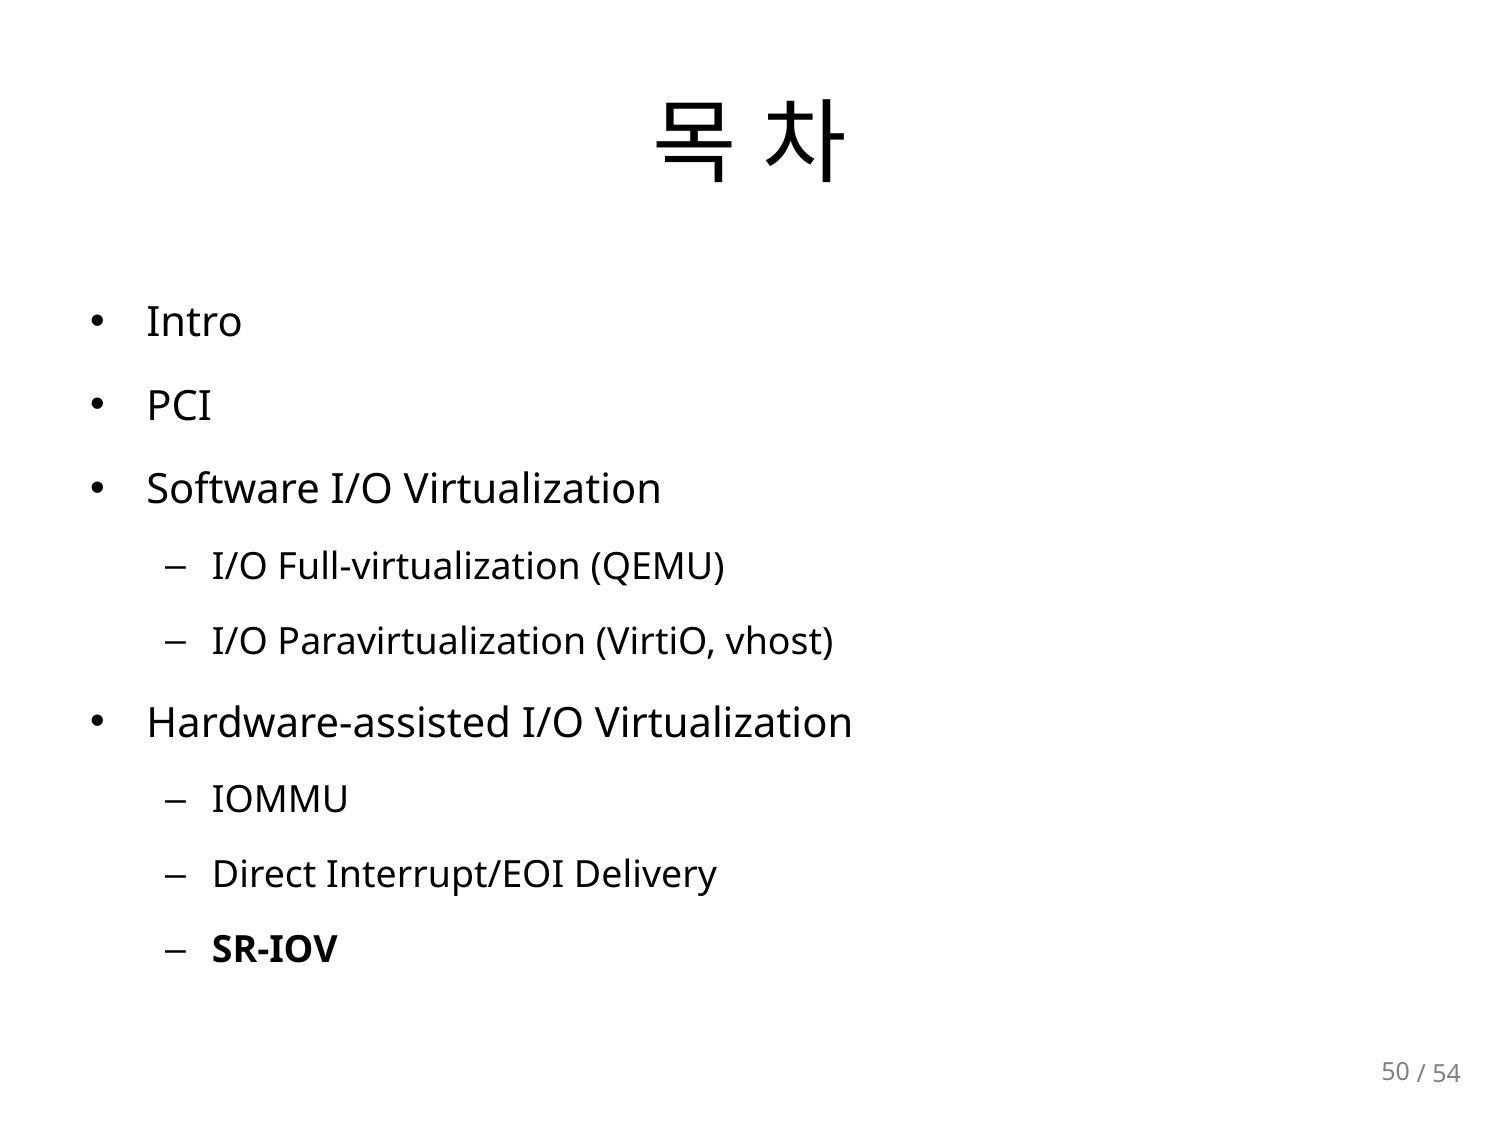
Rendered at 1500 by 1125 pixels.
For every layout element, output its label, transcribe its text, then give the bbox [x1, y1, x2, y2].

title 목 차 [75, 45, 1425, 233]
slide_number 50 [1074, 1042, 1425, 1103]
list Intro PCI Software I/O Virtualization I/O Full-virtualization (QEMU) I/O Paravirtualization (VirtiO, vhost) Hardware-assisted I/O Virtualization IOMMU Direct Interrupt/EOI Delivery SR-IOV [75, 262, 1425, 1005]
